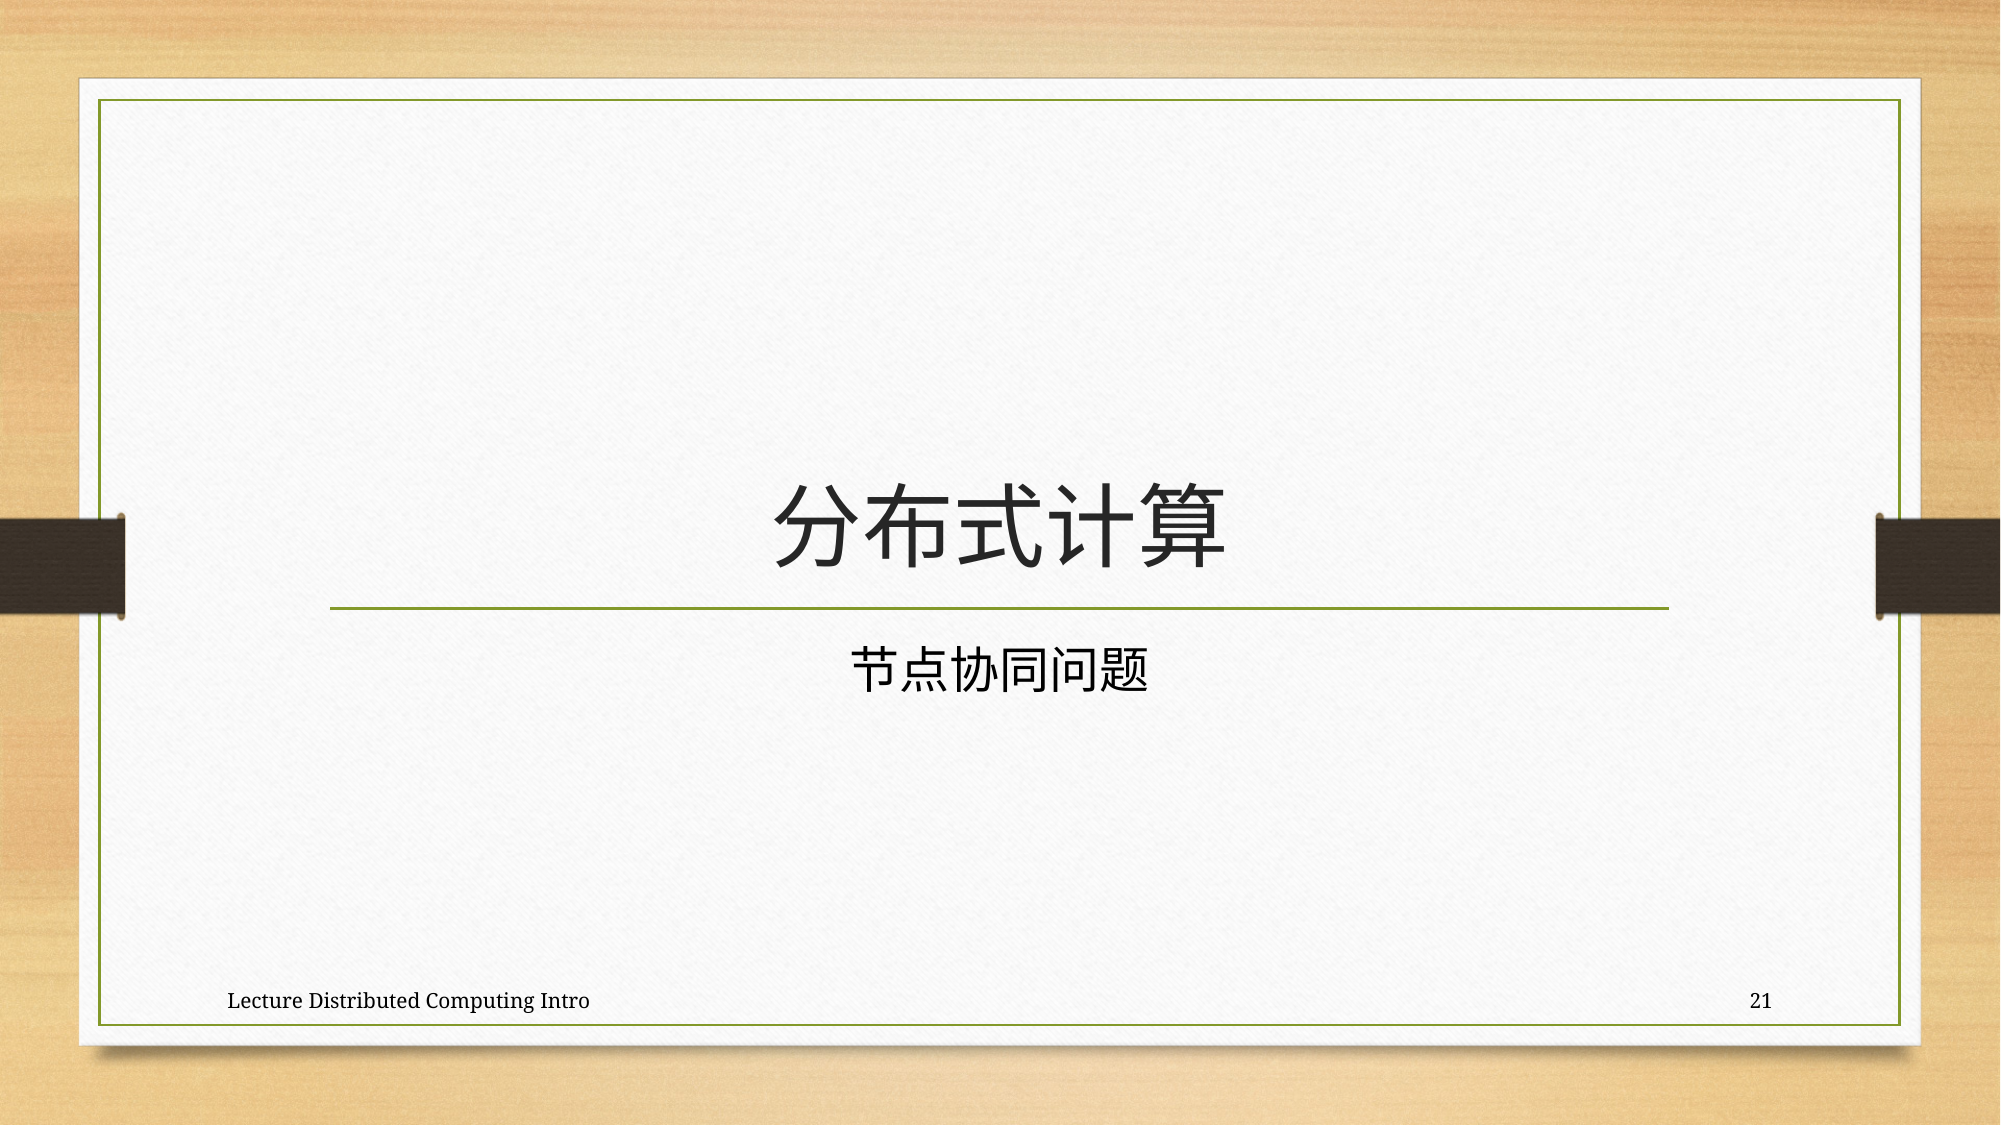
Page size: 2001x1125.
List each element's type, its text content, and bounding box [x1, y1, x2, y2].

list 节点协同问题 [330, 630, 1669, 788]
footer Lecture Distributed Computing Intro [212, 979, 1411, 1025]
slide_number 21 [1698, 979, 1788, 1025]
title 分布式计算 [330, 287, 1669, 587]
picture [0, 0, 2001, 1125]
